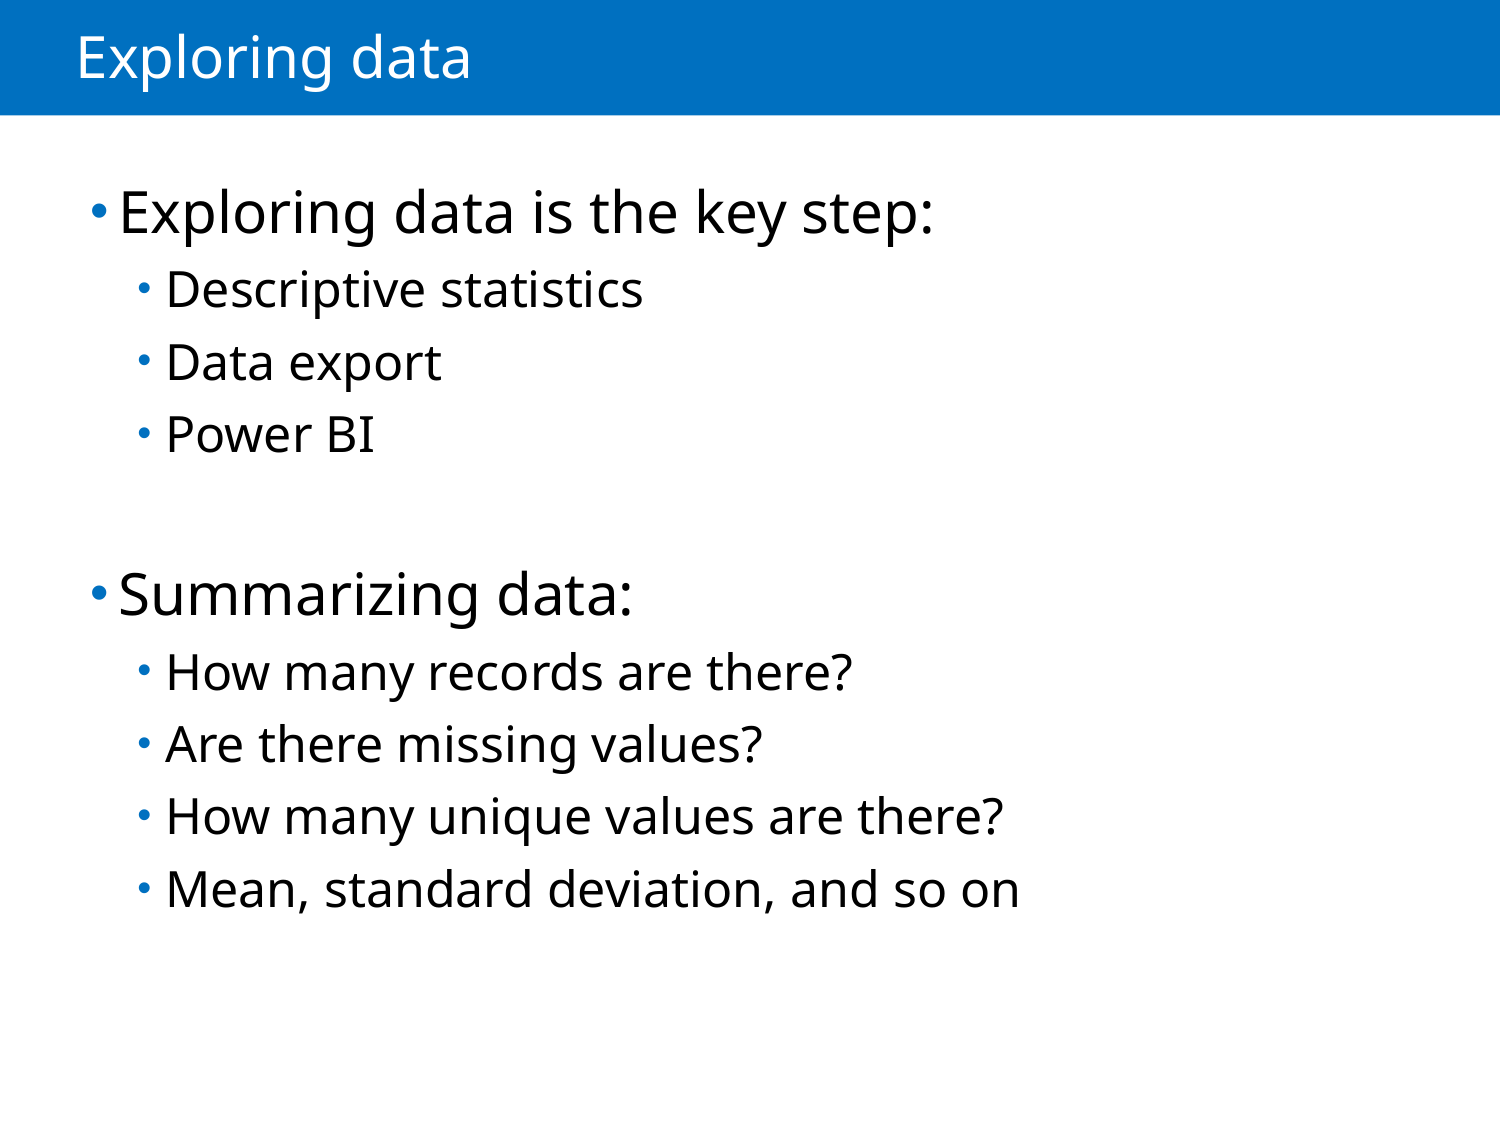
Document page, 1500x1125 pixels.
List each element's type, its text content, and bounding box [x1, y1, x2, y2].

text_box Exploring data is the key step: Descriptive statistics Data export Power BI Summarizing data: How many records are there? Are there missing values? How many unique values are there? Mean, standard deviation, and so on [75, 167, 1408, 1012]
title Exploring data [75, 0, 1351, 122]
